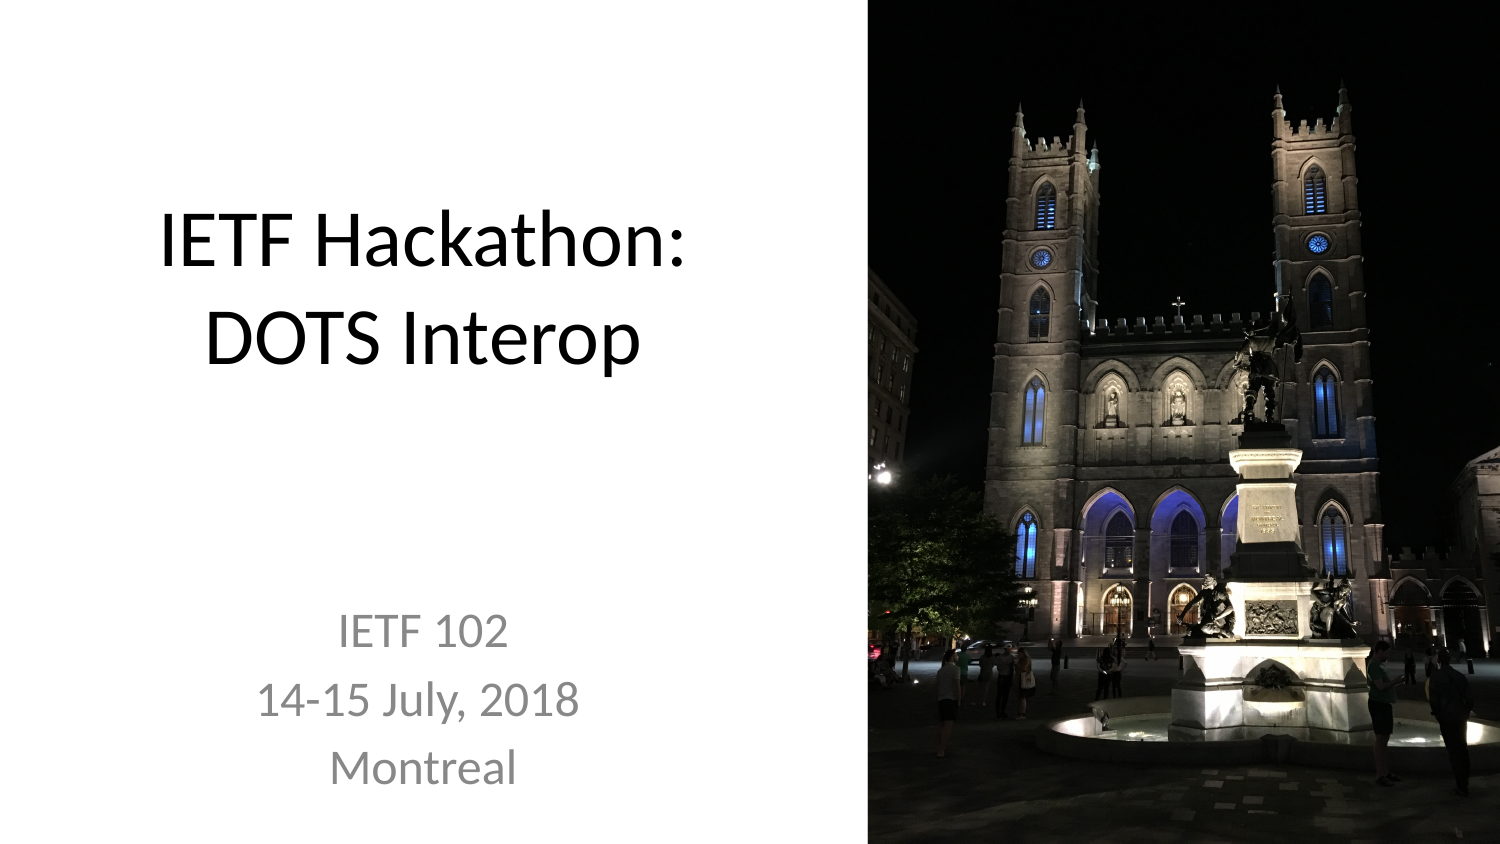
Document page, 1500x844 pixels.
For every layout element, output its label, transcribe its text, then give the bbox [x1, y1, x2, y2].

title IETF Hackathon: DOTS Interop [59, 75, 788, 490]
subtitle IETF 102 14-15 July, 2018 Montreal [34, 596, 813, 844]
picture [761, 1, 1500, 843]
